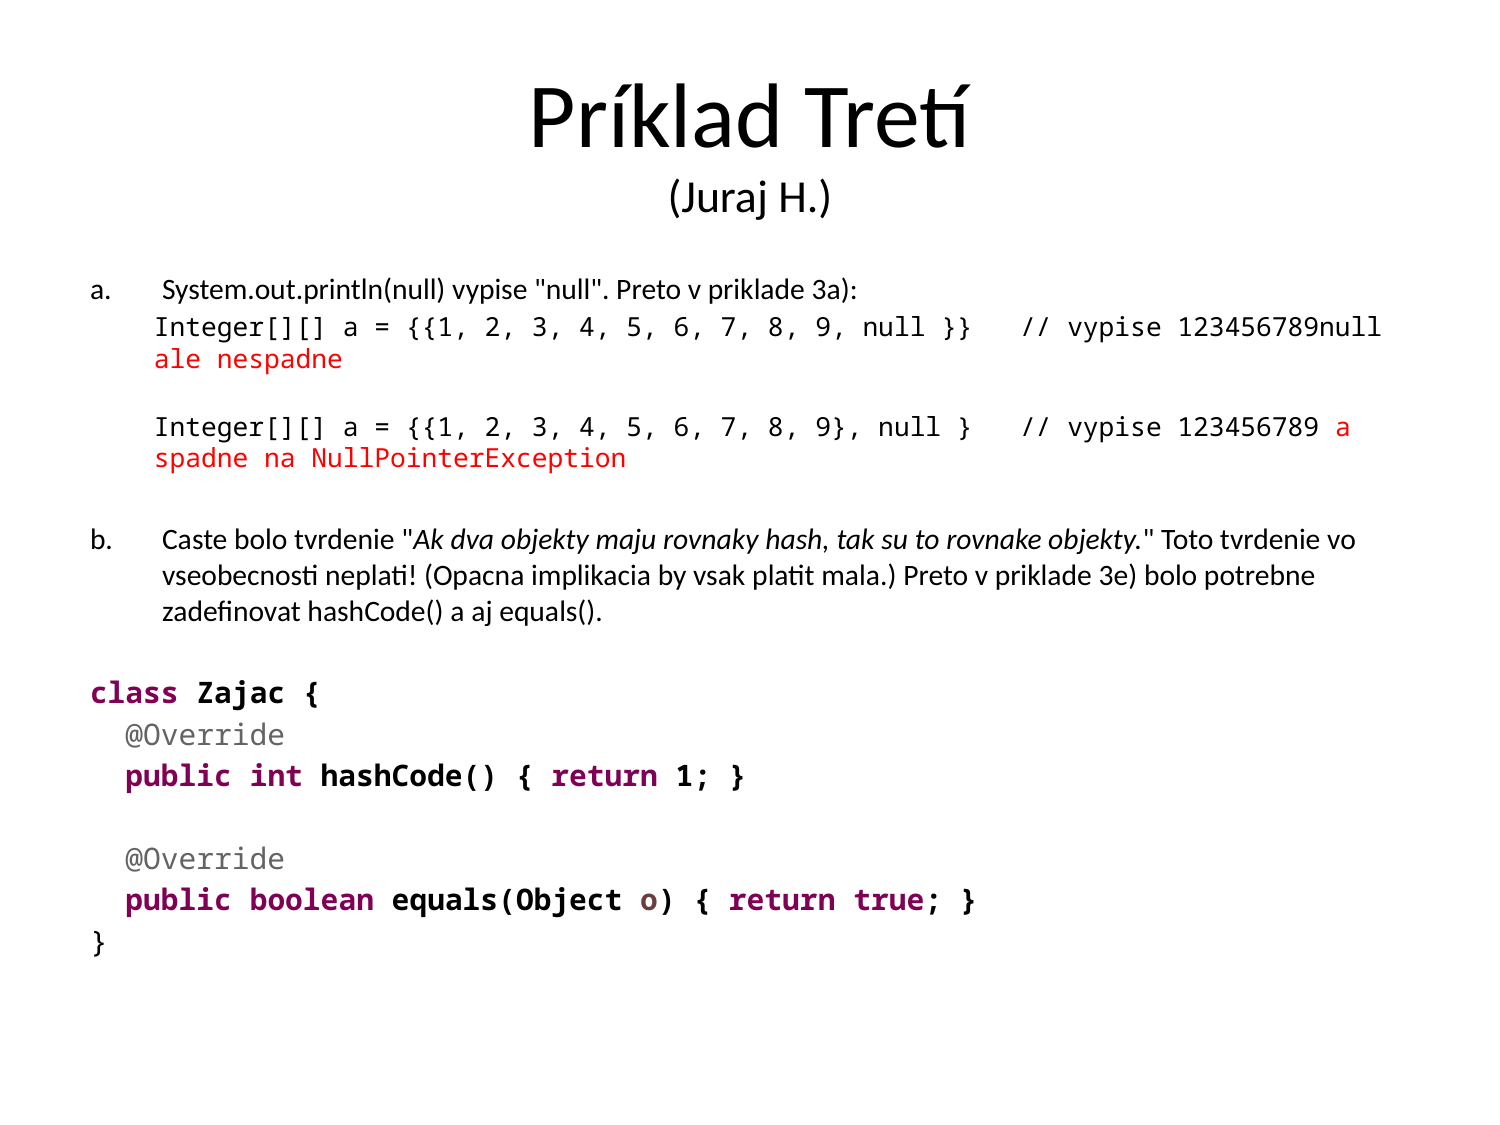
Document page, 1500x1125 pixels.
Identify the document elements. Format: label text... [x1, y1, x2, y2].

title Príklad Tretí (Juraj H.) [75, 45, 1425, 233]
list System.out.println(null) vypise "null". Preto v priklade 3a): Integer[][] a = {{1, 2, 3, 4, 5, 6, 7, 8, 9, null }} // vypise 123456789null ale nespadne Integer[][] a = {{1, 2, 3, 4, 5, 6, 7, 8, 9}, null } // vypise 123456789 a spadne na NullPointerException Caste bolo tvrdenie "Ak dva objekty maju rovnaky hash, tak su to rovnake objekty." Toto tvrdenie vo vseobecnosti neplati! (Opacna implikacia by vsak platit mala.) Preto v priklade 3e) bolo potrebne zadefinovat hashCode() a aj equals(). class Zajac { @Override public int hashCode() { return 1; } @Override public boolean equals(Object o) { return true; } } [75, 262, 1425, 1005]
